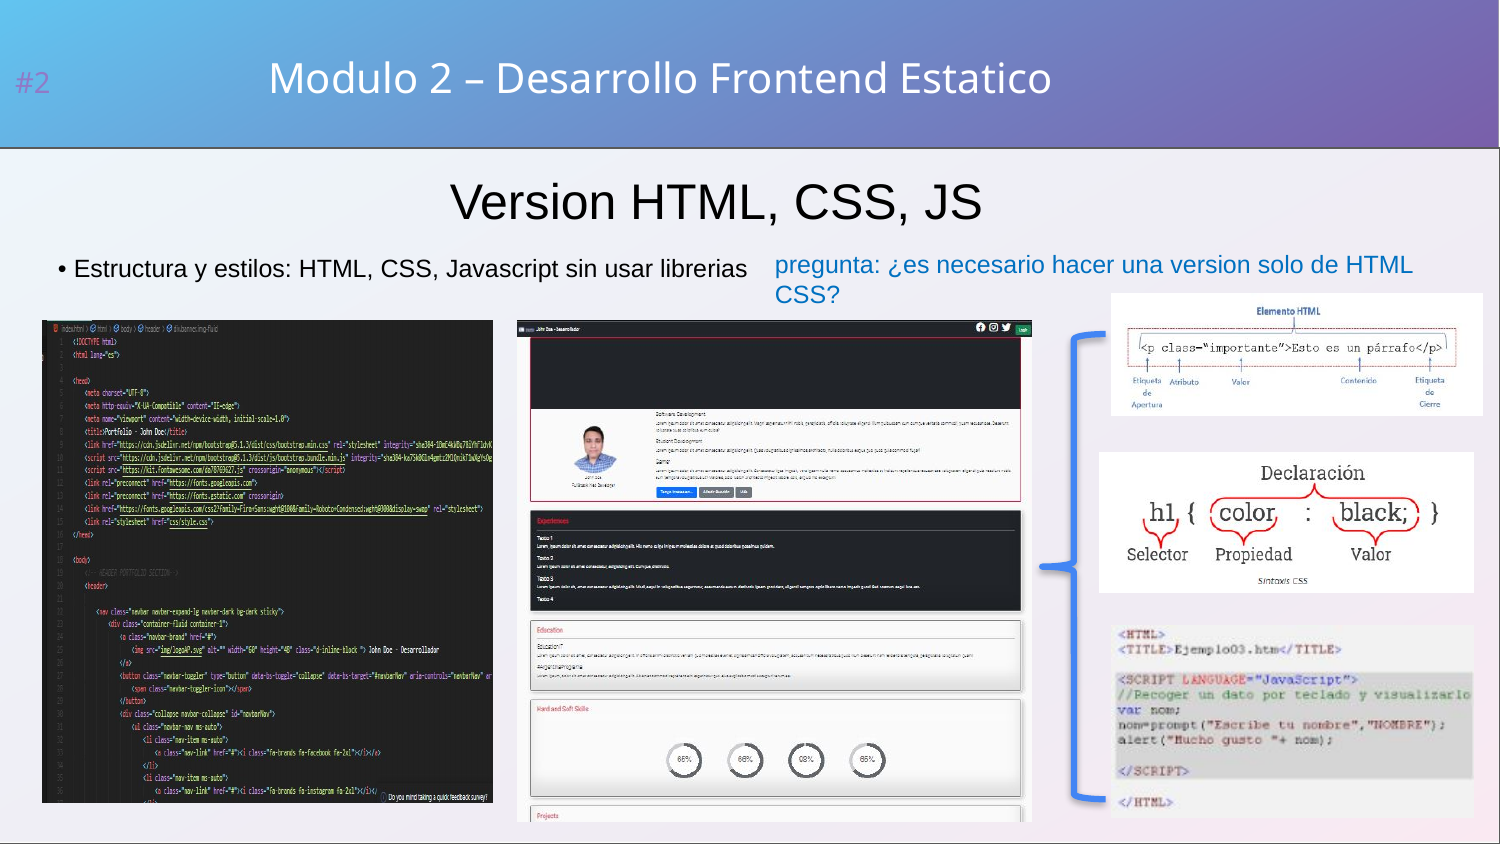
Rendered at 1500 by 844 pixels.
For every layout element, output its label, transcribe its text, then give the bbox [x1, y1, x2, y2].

picture [1098, 451, 1475, 593]
picture [517, 320, 1032, 822]
picture [42, 320, 493, 803]
text_box #2 Modulo 2 – Desarrollo Frontend Estatico [0, 36, 1474, 117]
text_box pregunta: ¿es necesario hacer una version solo de HTML CSS? [760, 233, 1500, 324]
picture [1111, 293, 1483, 417]
picture [0, 0, 1500, 148]
picture [1111, 625, 1475, 818]
text_box Version HTML, CSS, JS [434, 154, 1084, 237]
text_box [0, 148, 1500, 844]
text_box [1039, 330, 1106, 803]
text_box • Estructura y estilos: HTML, CSS, Javascript sin usar librerias [42, 237, 760, 298]
